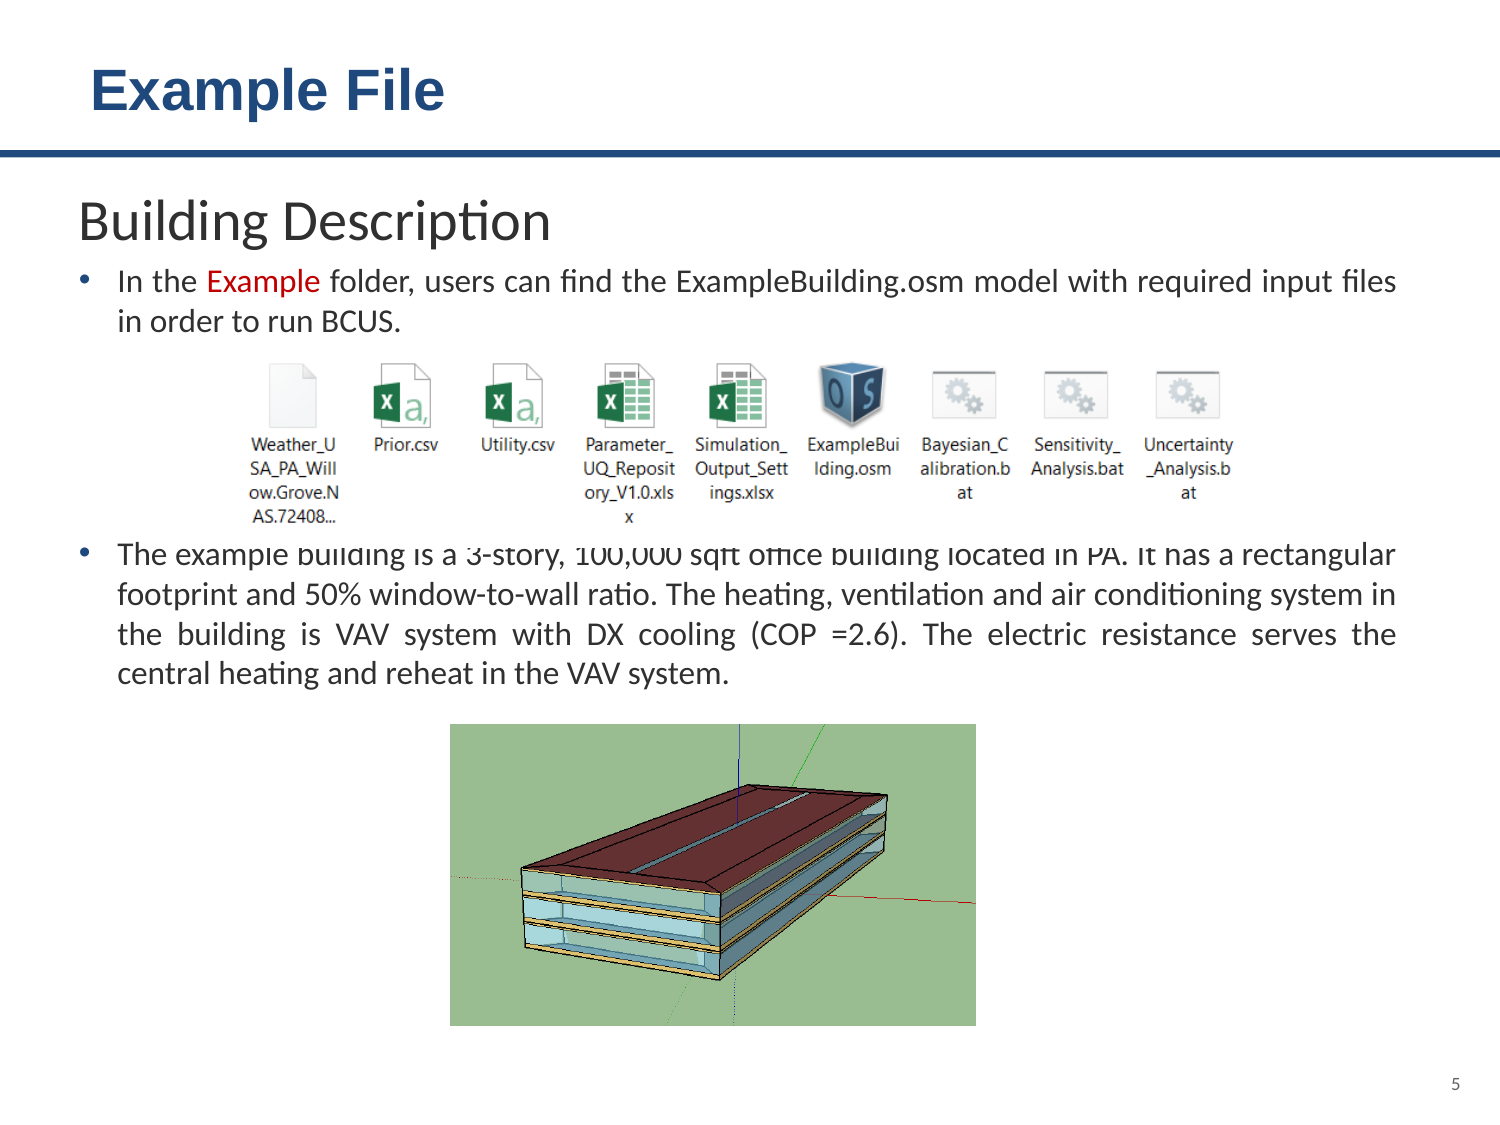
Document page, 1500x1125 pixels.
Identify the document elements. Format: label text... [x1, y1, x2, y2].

slide_number 5 [1412, 1064, 1476, 1125]
list Building Description In the Example folder, users can find the ExampleBuilding.osm model with required input files in order to run BCUS. The example building is a 3-story, 100,000 sqft office building located in PA. It has a rectangular footprint and 50% window-to-wall ratio. The heating, ventilation and air conditioning system in the building is VAV system with DX cooling (COP =2.6). The electric resistance serves the central heating and reheat in the VAV system. [63, 174, 1414, 288]
picture [237, 349, 1263, 548]
picture [449, 724, 976, 1027]
title Example File [74, 44, 1426, 138]
